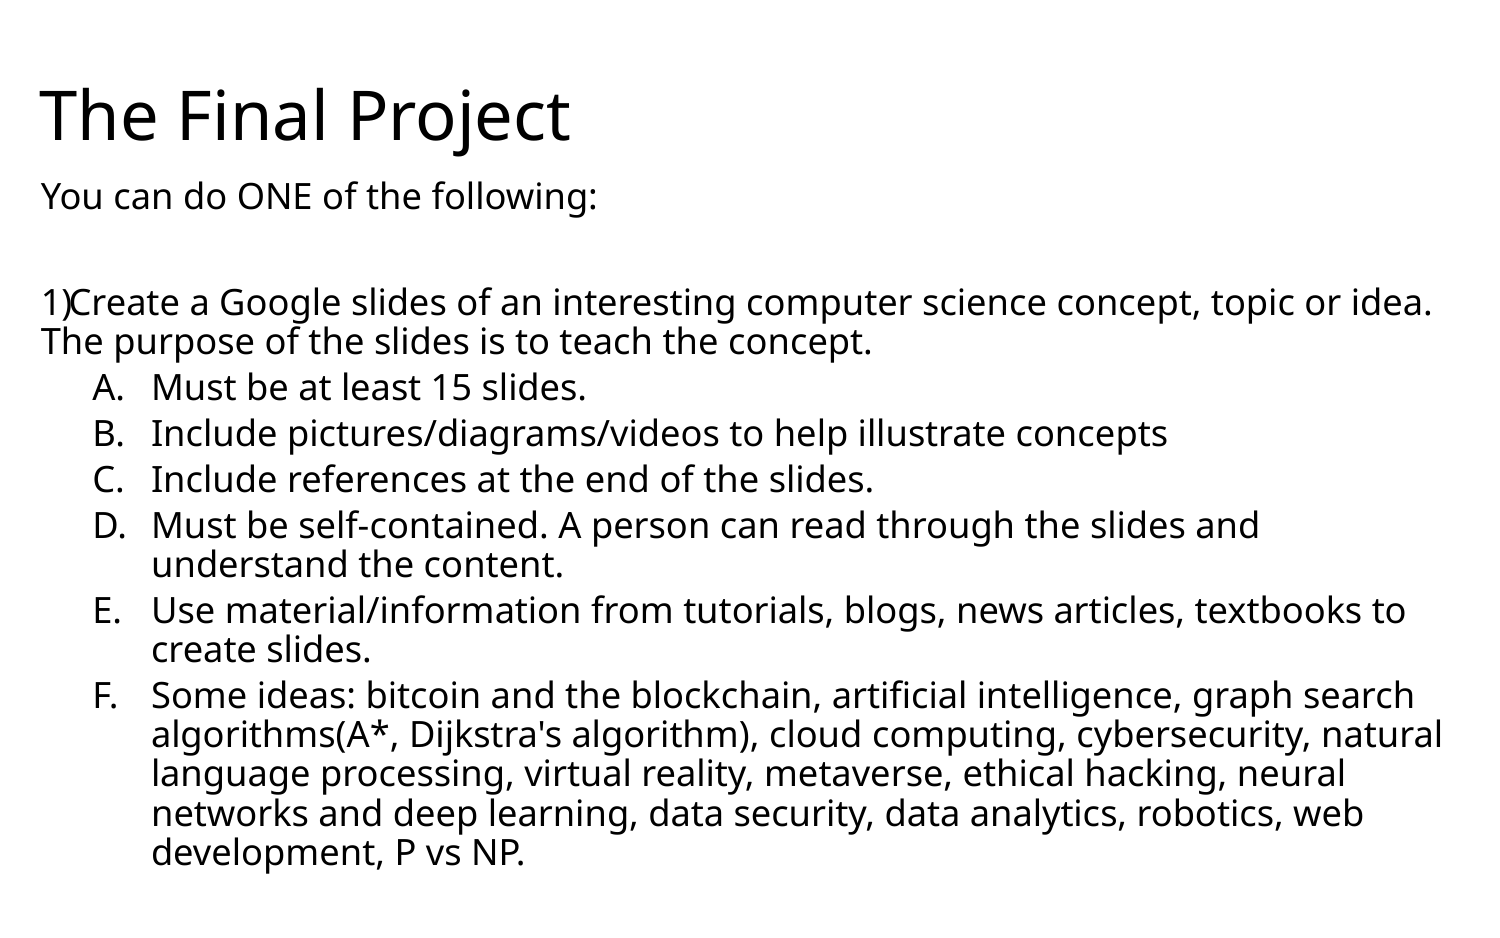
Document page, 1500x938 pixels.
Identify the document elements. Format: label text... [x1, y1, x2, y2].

list You can do ONE of the following: Create a Google slides of an interesting computer science concept, topic or idea. The purpose of the slides is to teach the concept. Must be at least 15 slides. Include pictures/diagrams/videos to help illustrate concepts Include references at the end of the slides. Must be self-contained. A person can read through the slides and understand the content. Use material/information from tutorials, blogs, news articles, textbooks to create slides. Some ideas: bitcoin and the blockchain, artificial intelligence, graph search algorithms(A*, Dijkstra's algorithm), cloud computing, cybersecurity, natural language processing, virtual reality, metaverse, ethical hacking, neural networks and deep learning, data security, data analytics, robotics, web development, P vs NP. [25, 170, 1480, 888]
title The Final Project [39, 49, 1335, 156]
